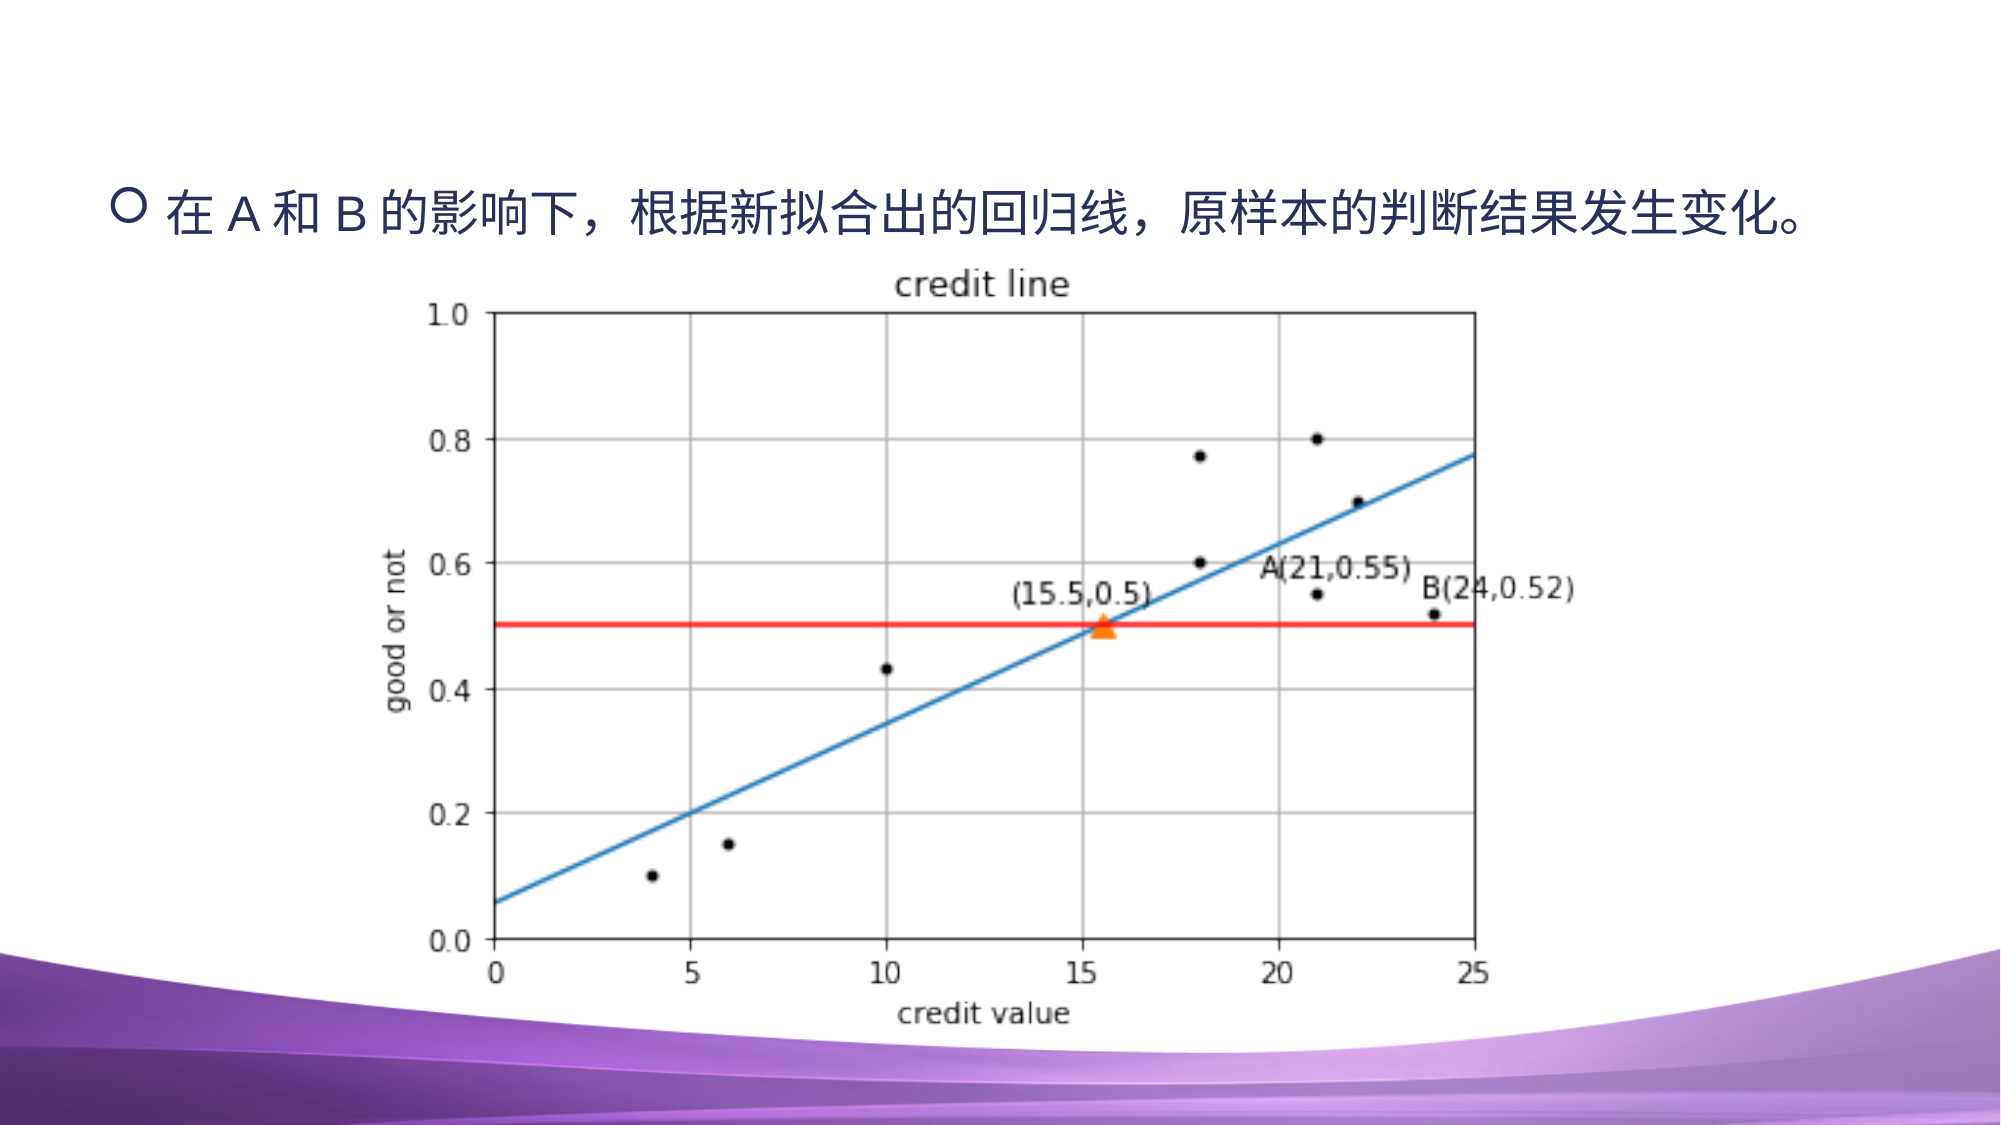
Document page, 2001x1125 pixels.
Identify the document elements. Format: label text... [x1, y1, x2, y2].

picture [0, 249, 2001, 1125]
list 在A和B的影响下，根据新拟合出的回归线，原样本的判断结果发生变化。 [91, 168, 1906, 1021]
